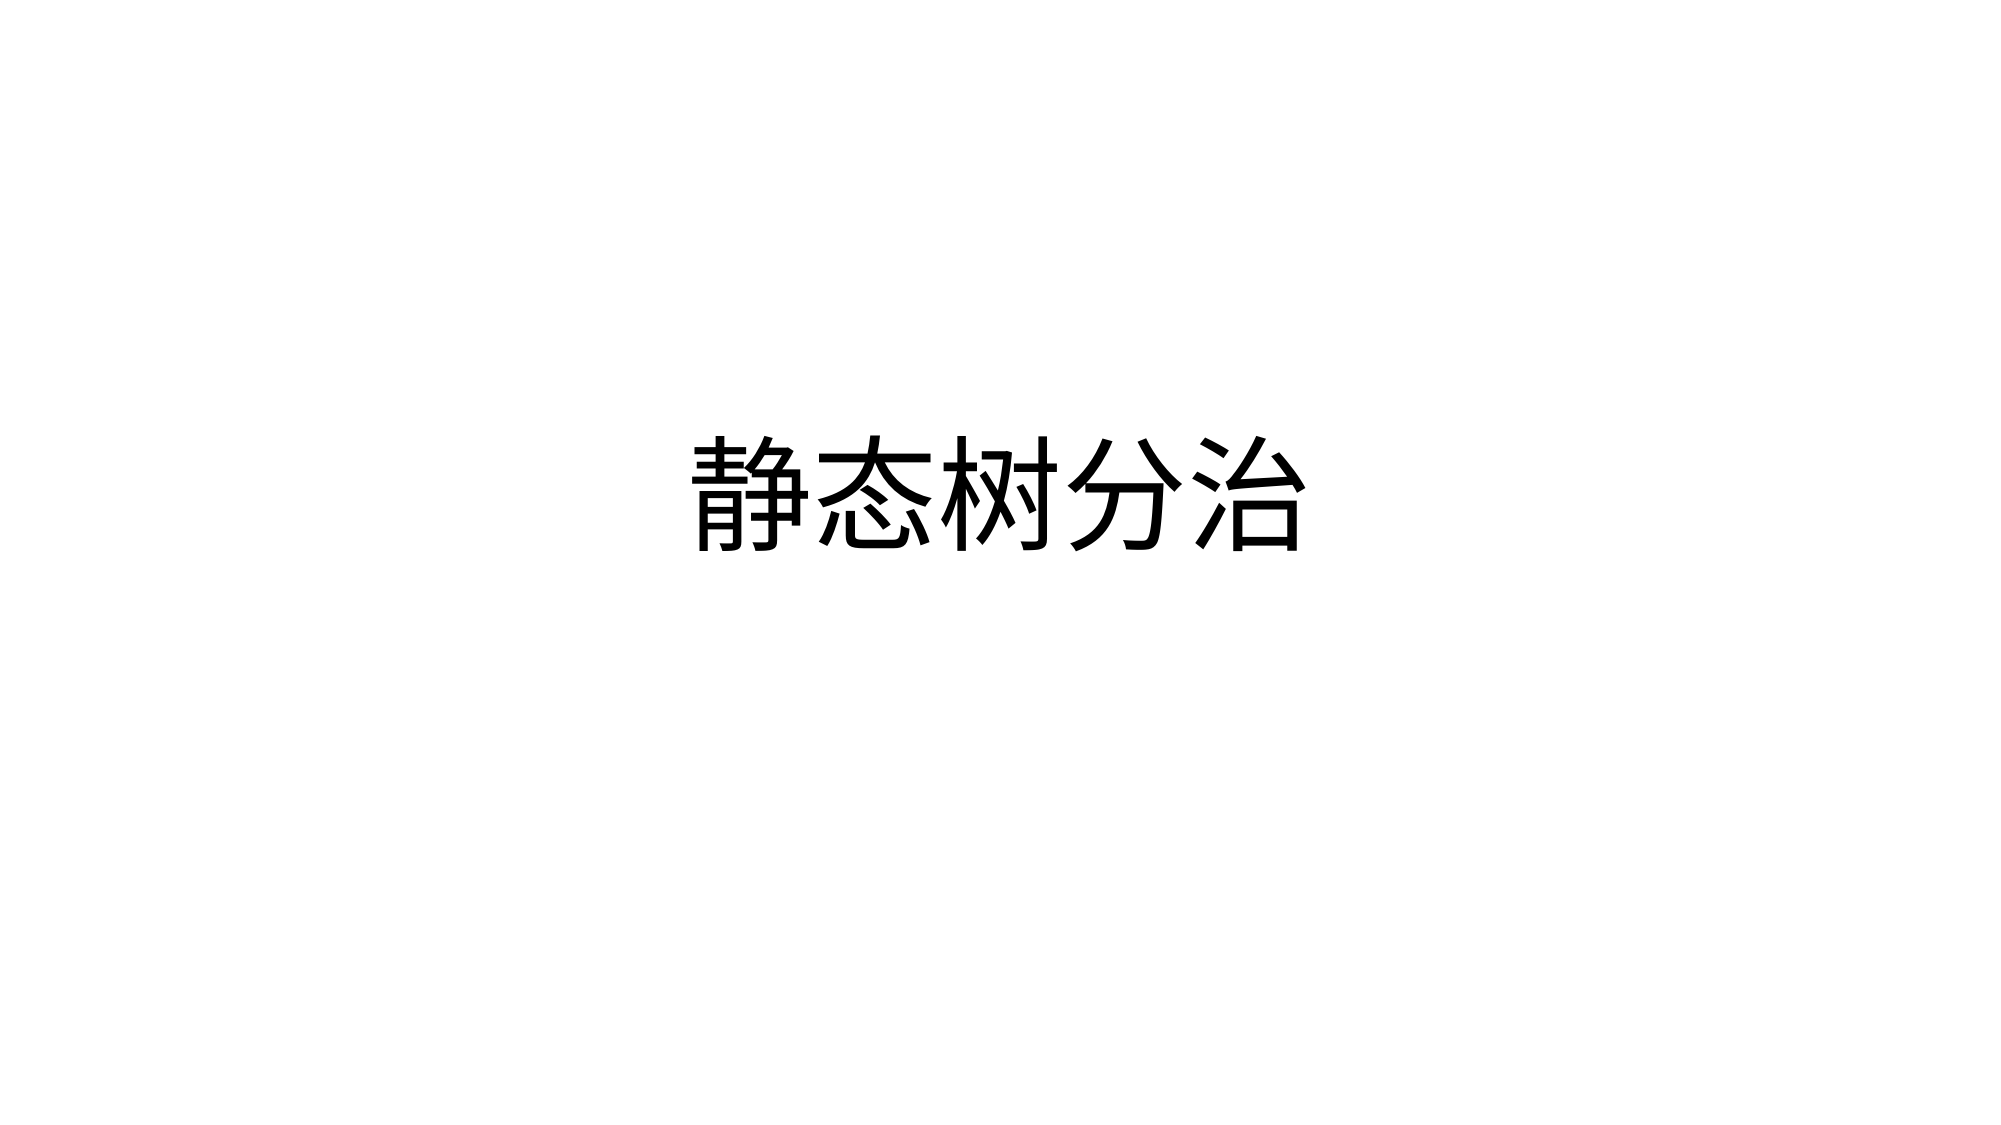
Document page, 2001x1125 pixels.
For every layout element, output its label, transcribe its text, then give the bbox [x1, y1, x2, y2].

title 静态树分治 [249, 184, 1750, 576]
